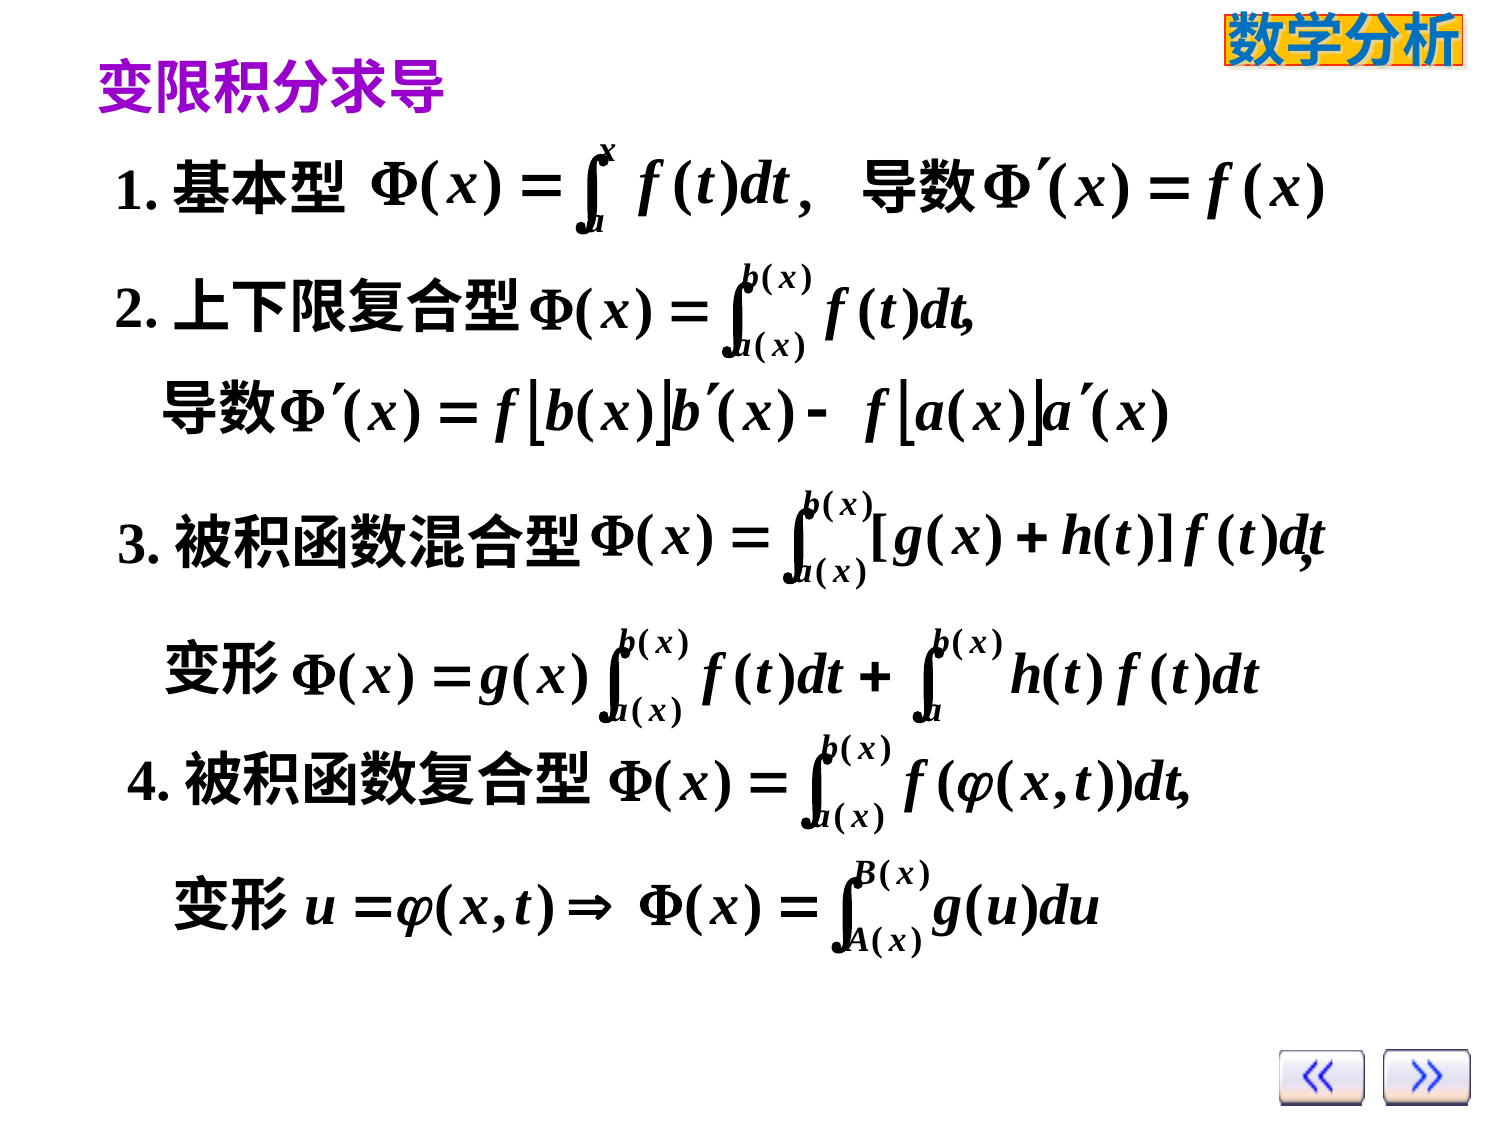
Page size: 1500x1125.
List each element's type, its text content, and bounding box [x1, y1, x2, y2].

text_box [99, 255, 1174, 450]
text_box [100, 128, 1330, 238]
picture [1383, 1049, 1471, 1106]
text_box 变限积分求导 [82, 43, 803, 128]
picture [1279, 1050, 1365, 1106]
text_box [111, 726, 1410, 964]
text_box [102, 481, 1400, 734]
